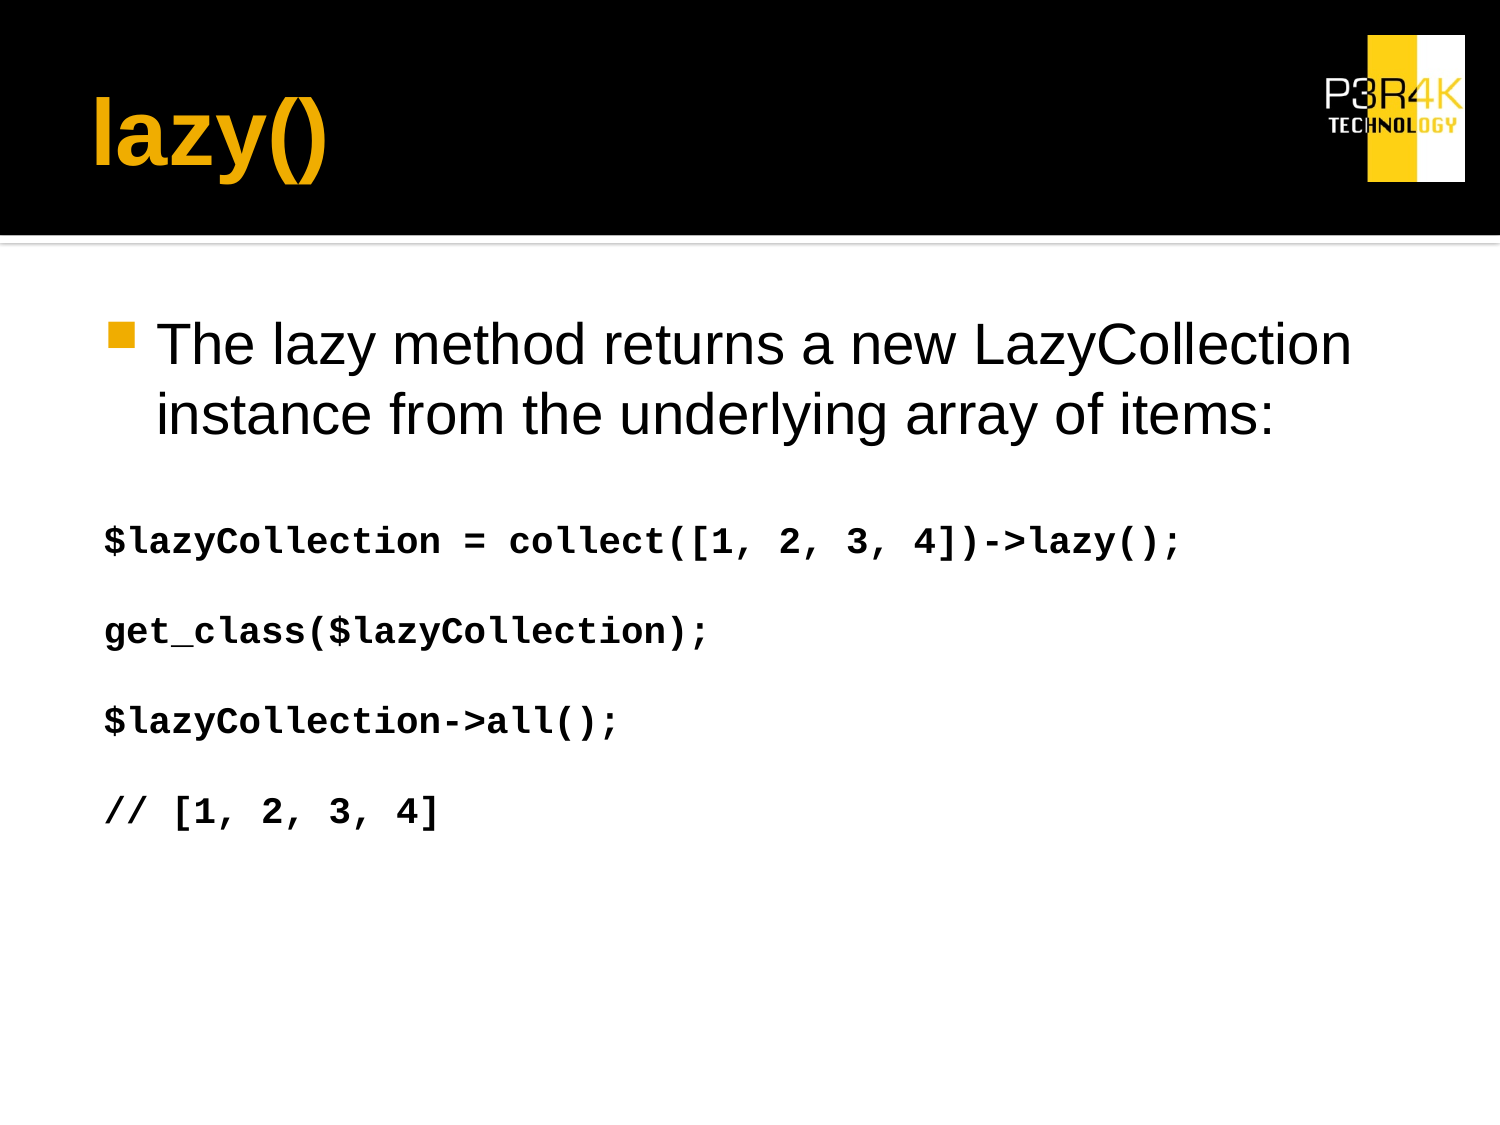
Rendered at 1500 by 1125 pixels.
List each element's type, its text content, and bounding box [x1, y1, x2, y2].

list The lazy method returns a new LazyCollection instance from the underlying array of items: $lazyCollection = collect([1, 2, 3, 4])->lazy(); get_class($lazyCollection); $lazyCollection->all(); // [1, 2, 3, 4] [75, 291, 1425, 1050]
picture [1425, 35, 1465, 182]
title lazy() [75, 25, 1425, 231]
